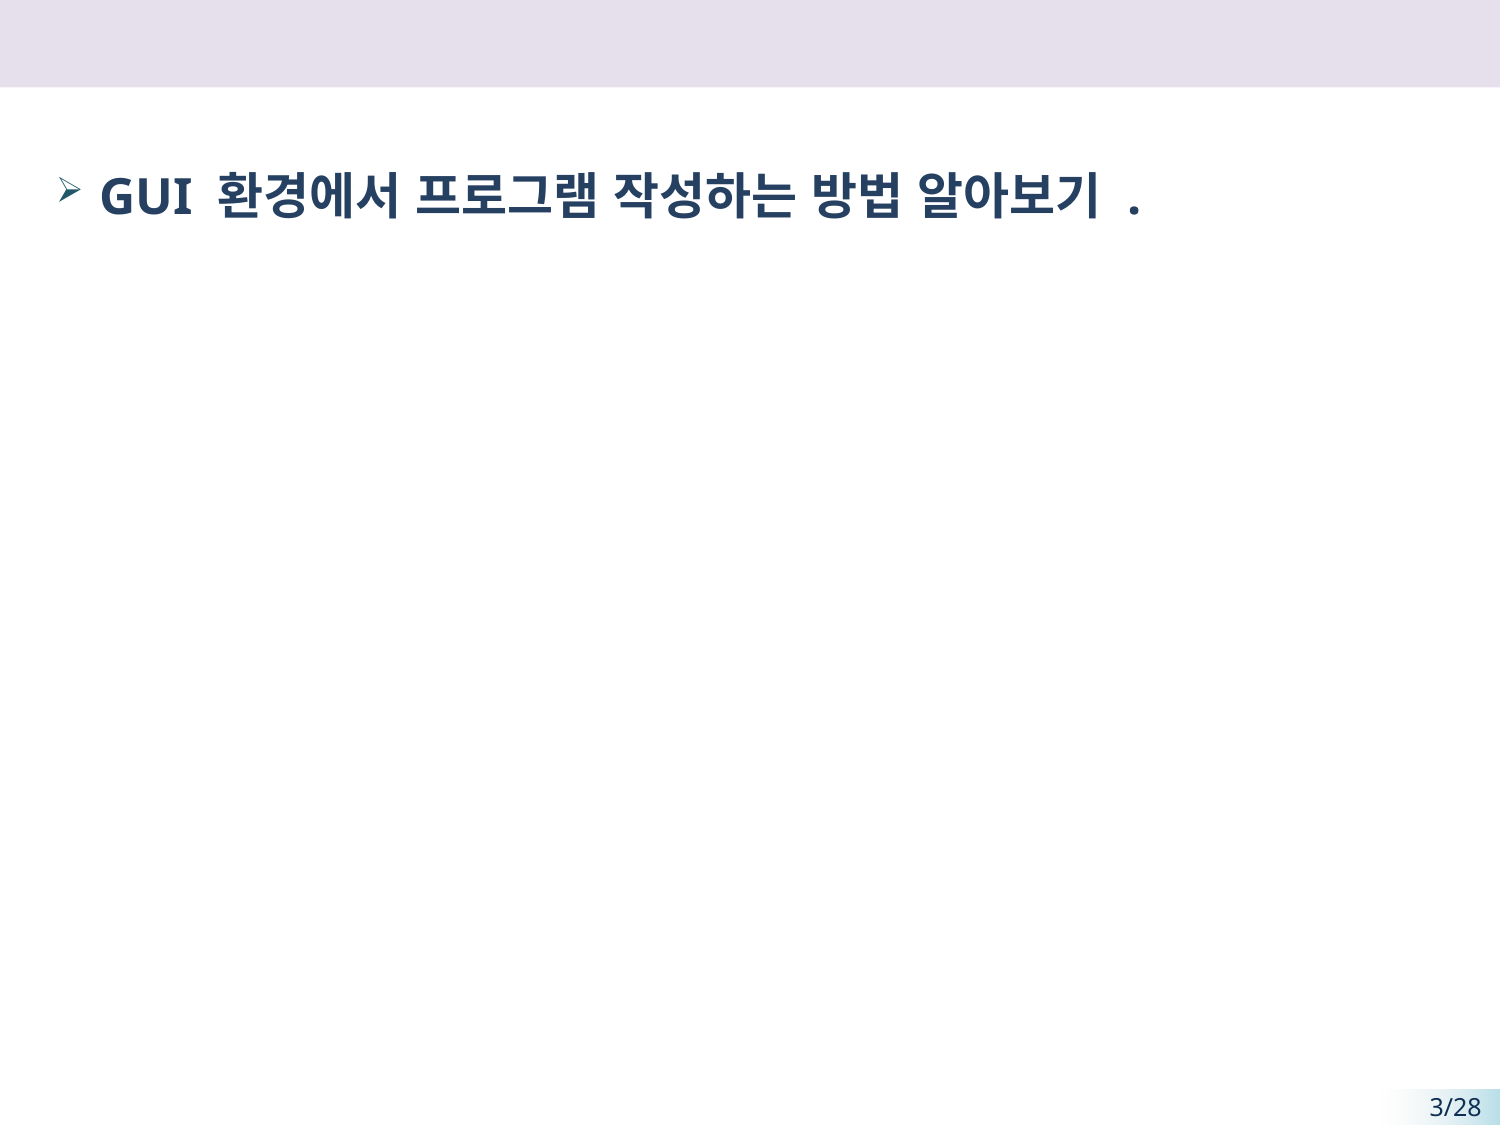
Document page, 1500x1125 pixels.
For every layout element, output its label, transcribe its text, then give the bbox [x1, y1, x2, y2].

list GUI 환경에서 프로그램 작성하는 방법 알아보기 . [10, 126, 1481, 1057]
